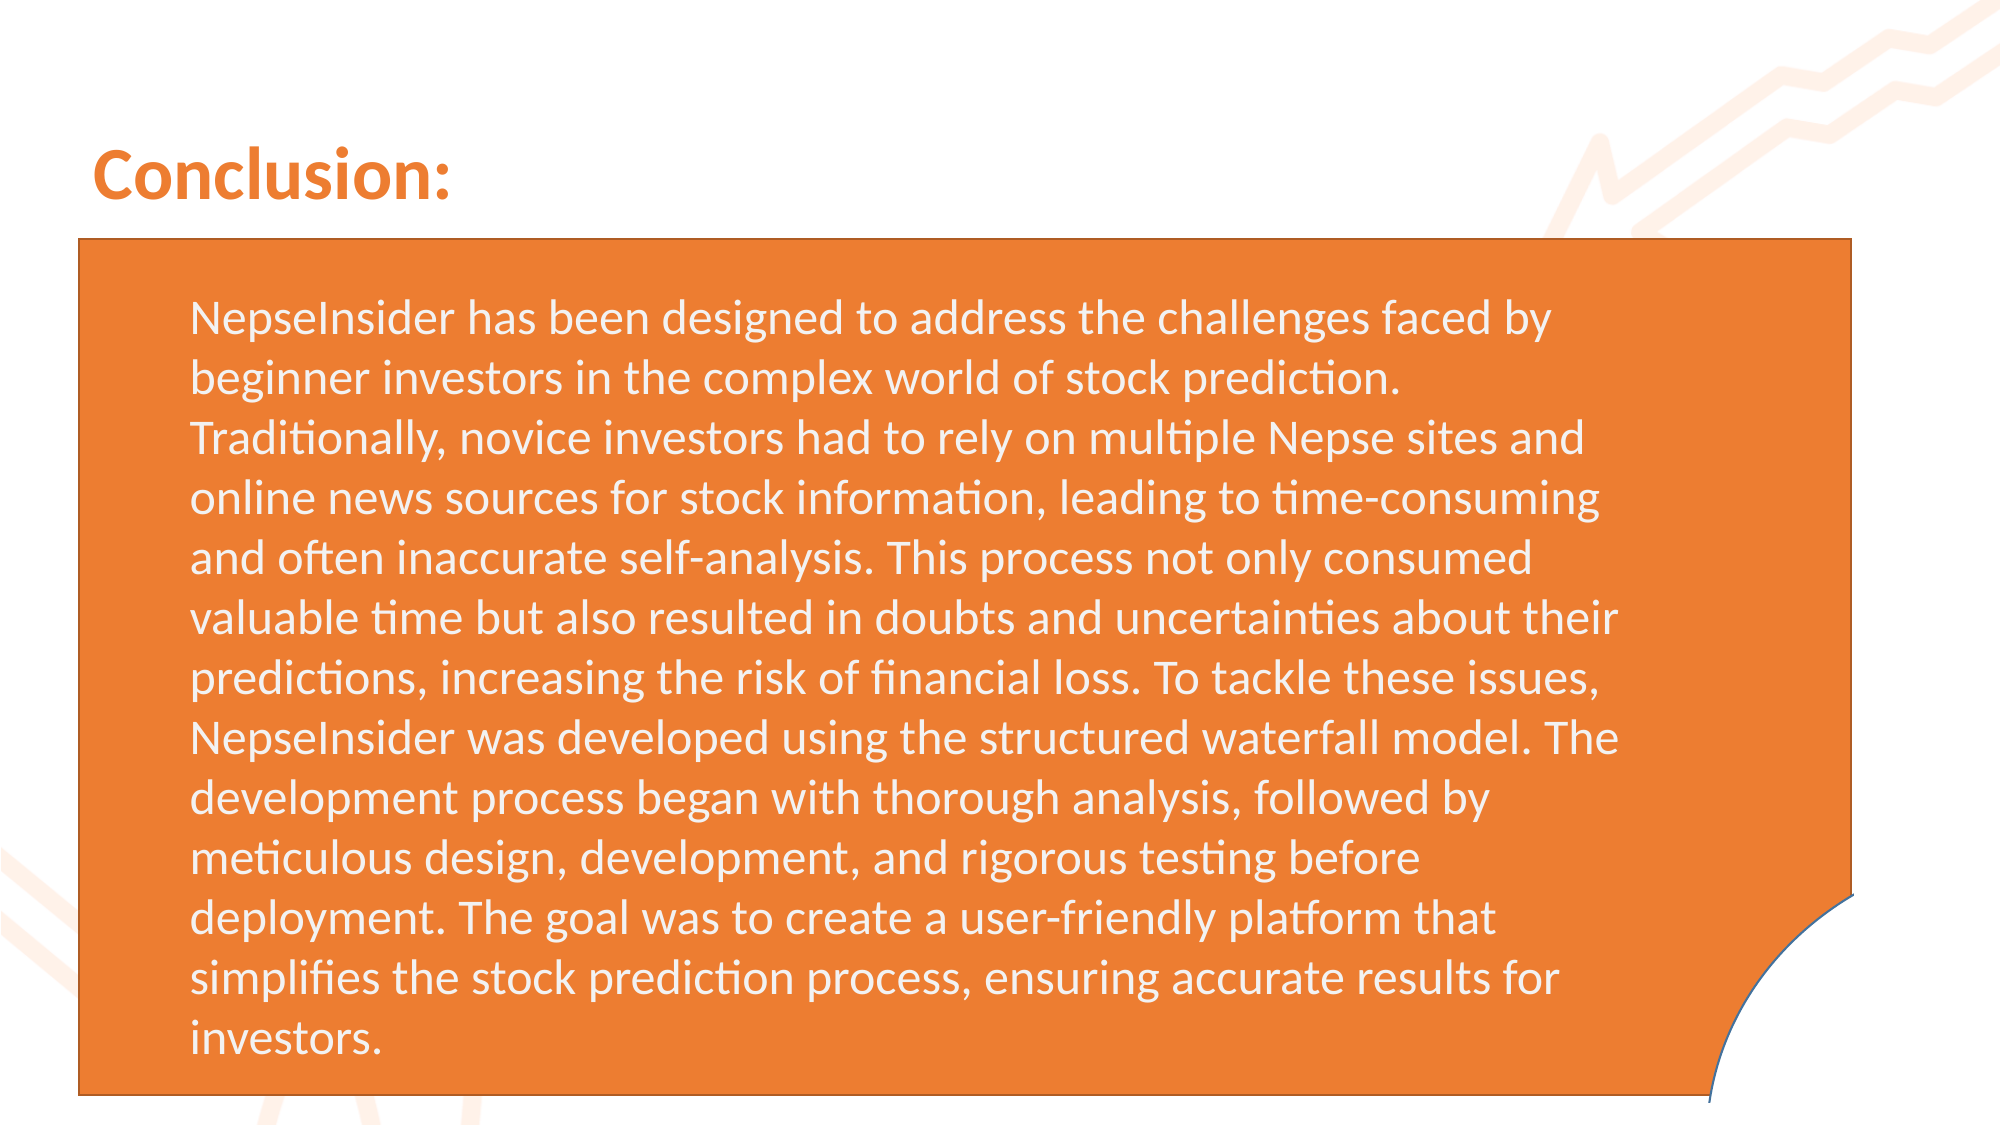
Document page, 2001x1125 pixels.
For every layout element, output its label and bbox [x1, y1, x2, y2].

list [1, 0, 2000, 1125]
